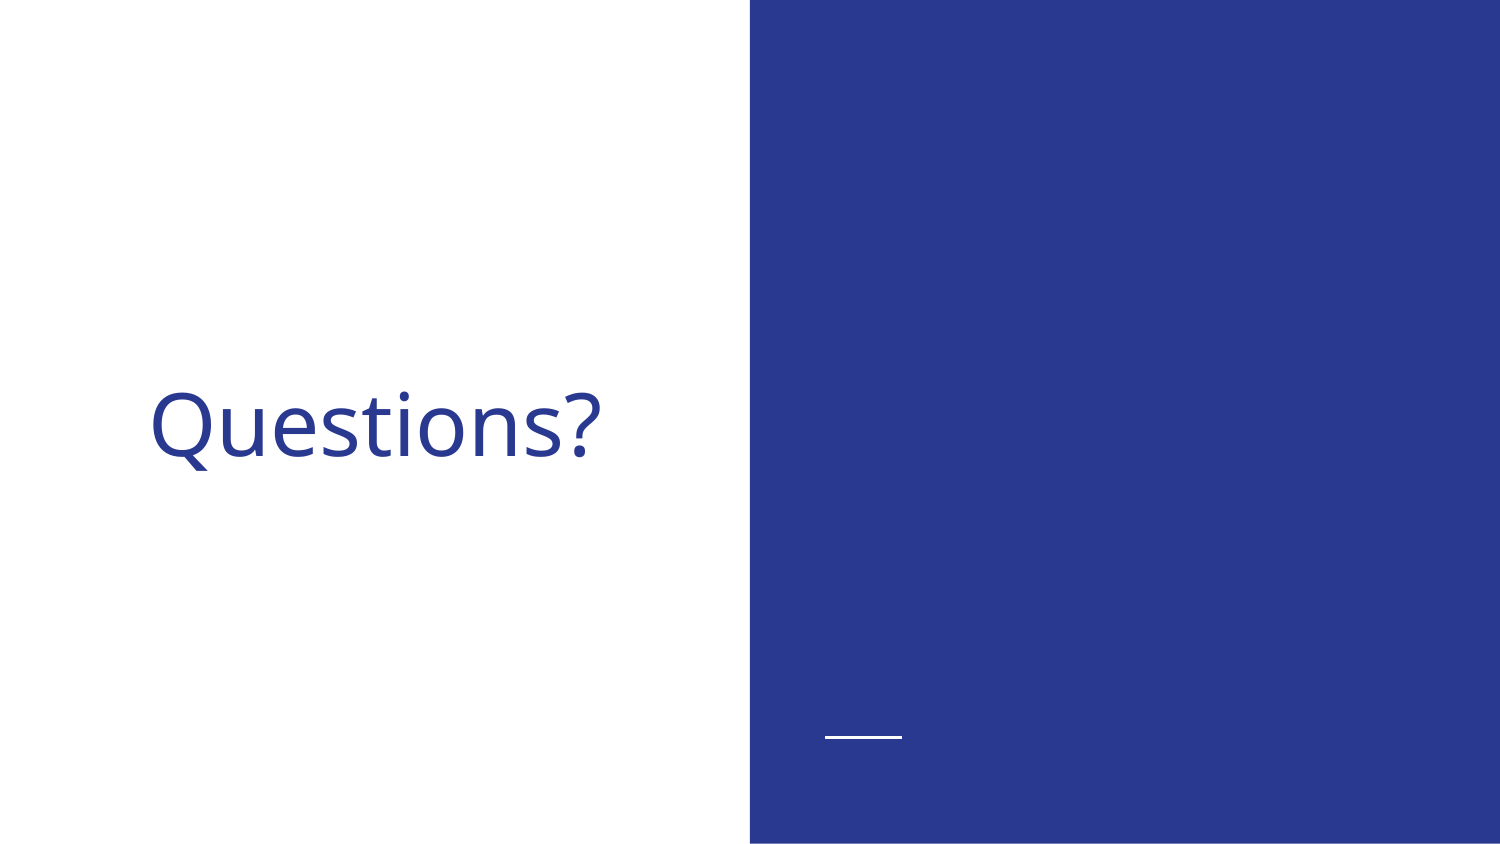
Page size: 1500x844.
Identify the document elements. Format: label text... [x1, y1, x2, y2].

title Questions? [43, 313, 708, 530]
